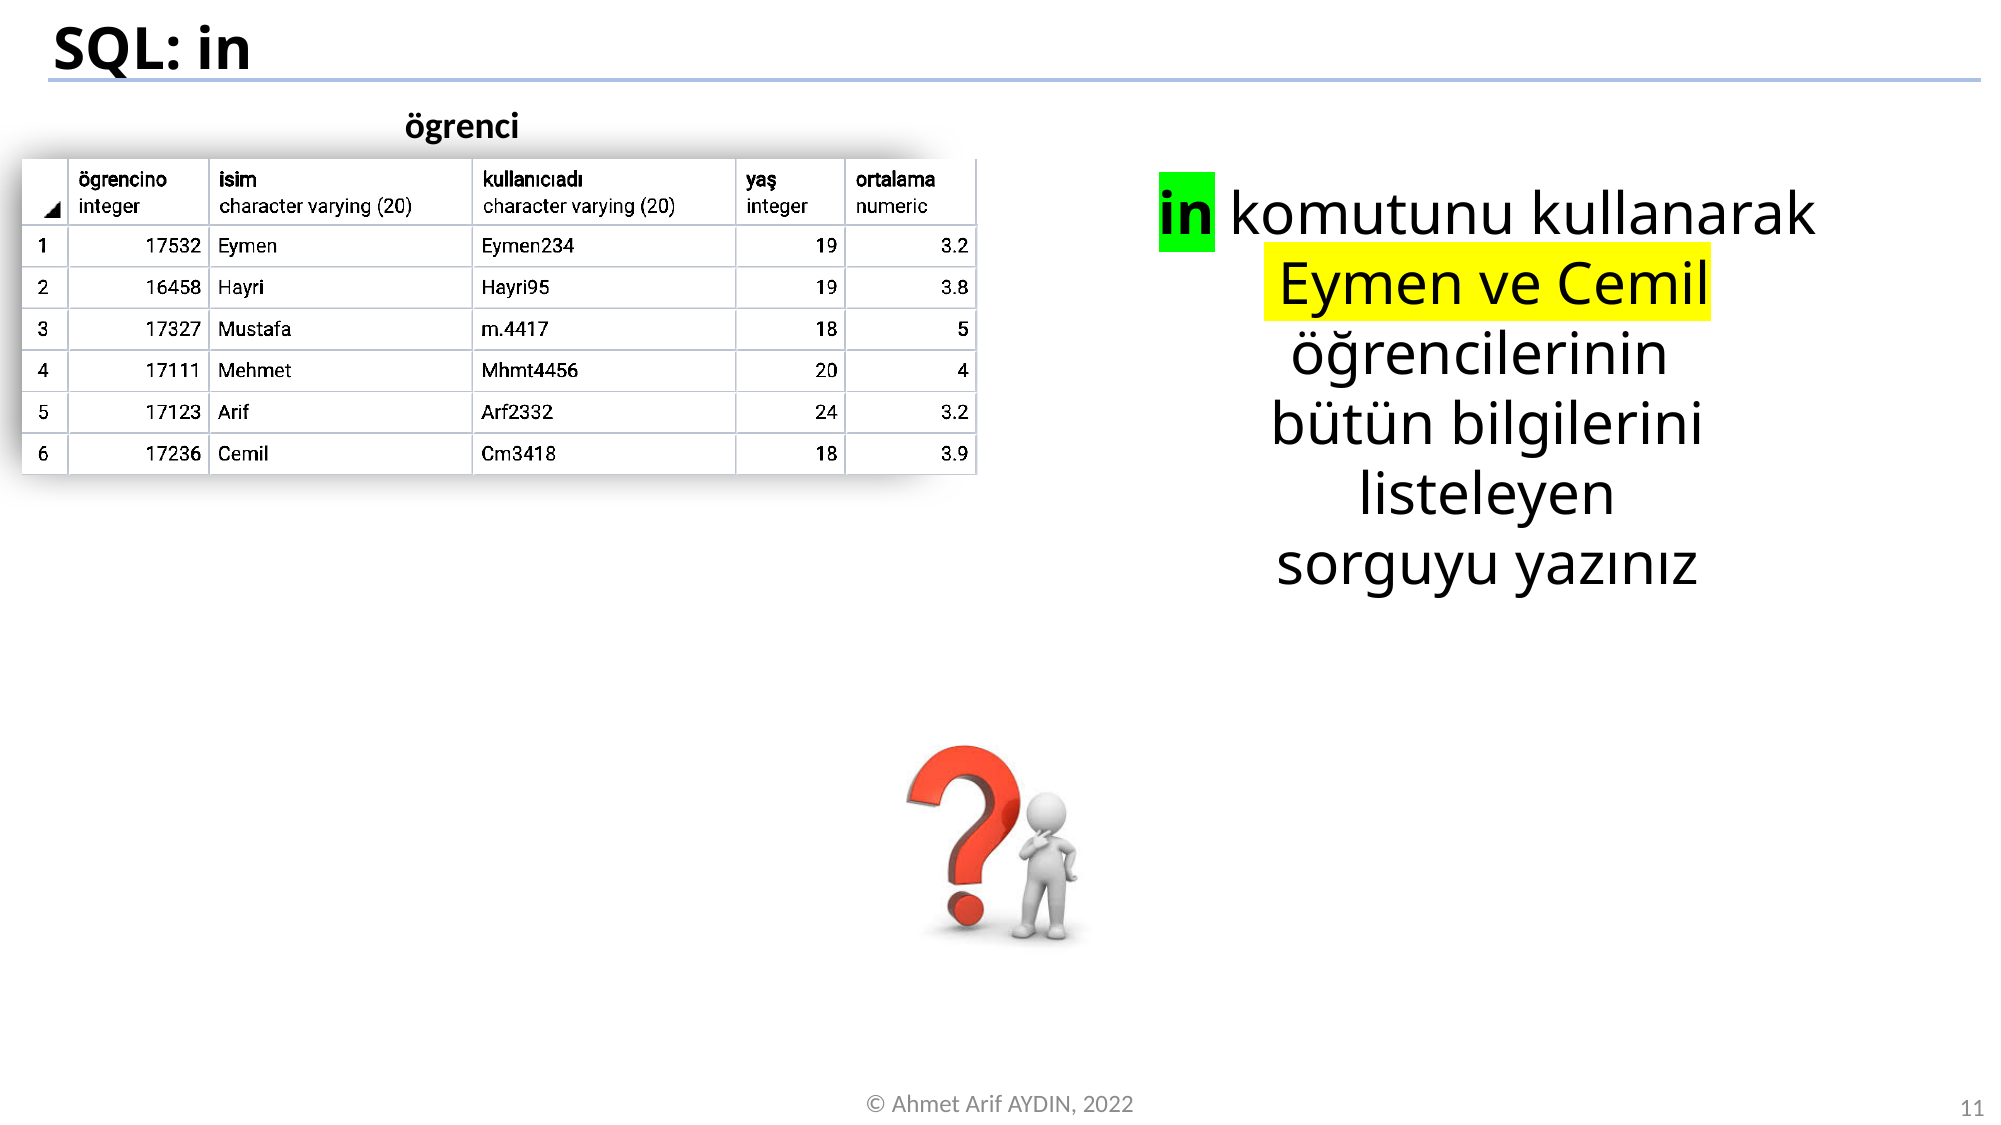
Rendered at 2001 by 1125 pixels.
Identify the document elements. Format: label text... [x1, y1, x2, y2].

text_box in komutunu kullanarak Eymen ve Cemil öğrencilerinin bütün bilgilerini listeleyen sorguyu yazınız [1137, 168, 1838, 604]
slide_number 11 [1550, 1087, 2000, 1125]
text_box SQL: in [38, 6, 1808, 96]
footer © Ahmet Arif AYDIN, 2022 [662, 1083, 1338, 1122]
picture [881, 728, 1119, 966]
text_box ögrenci [390, 93, 581, 154]
picture [22, 159, 978, 475]
